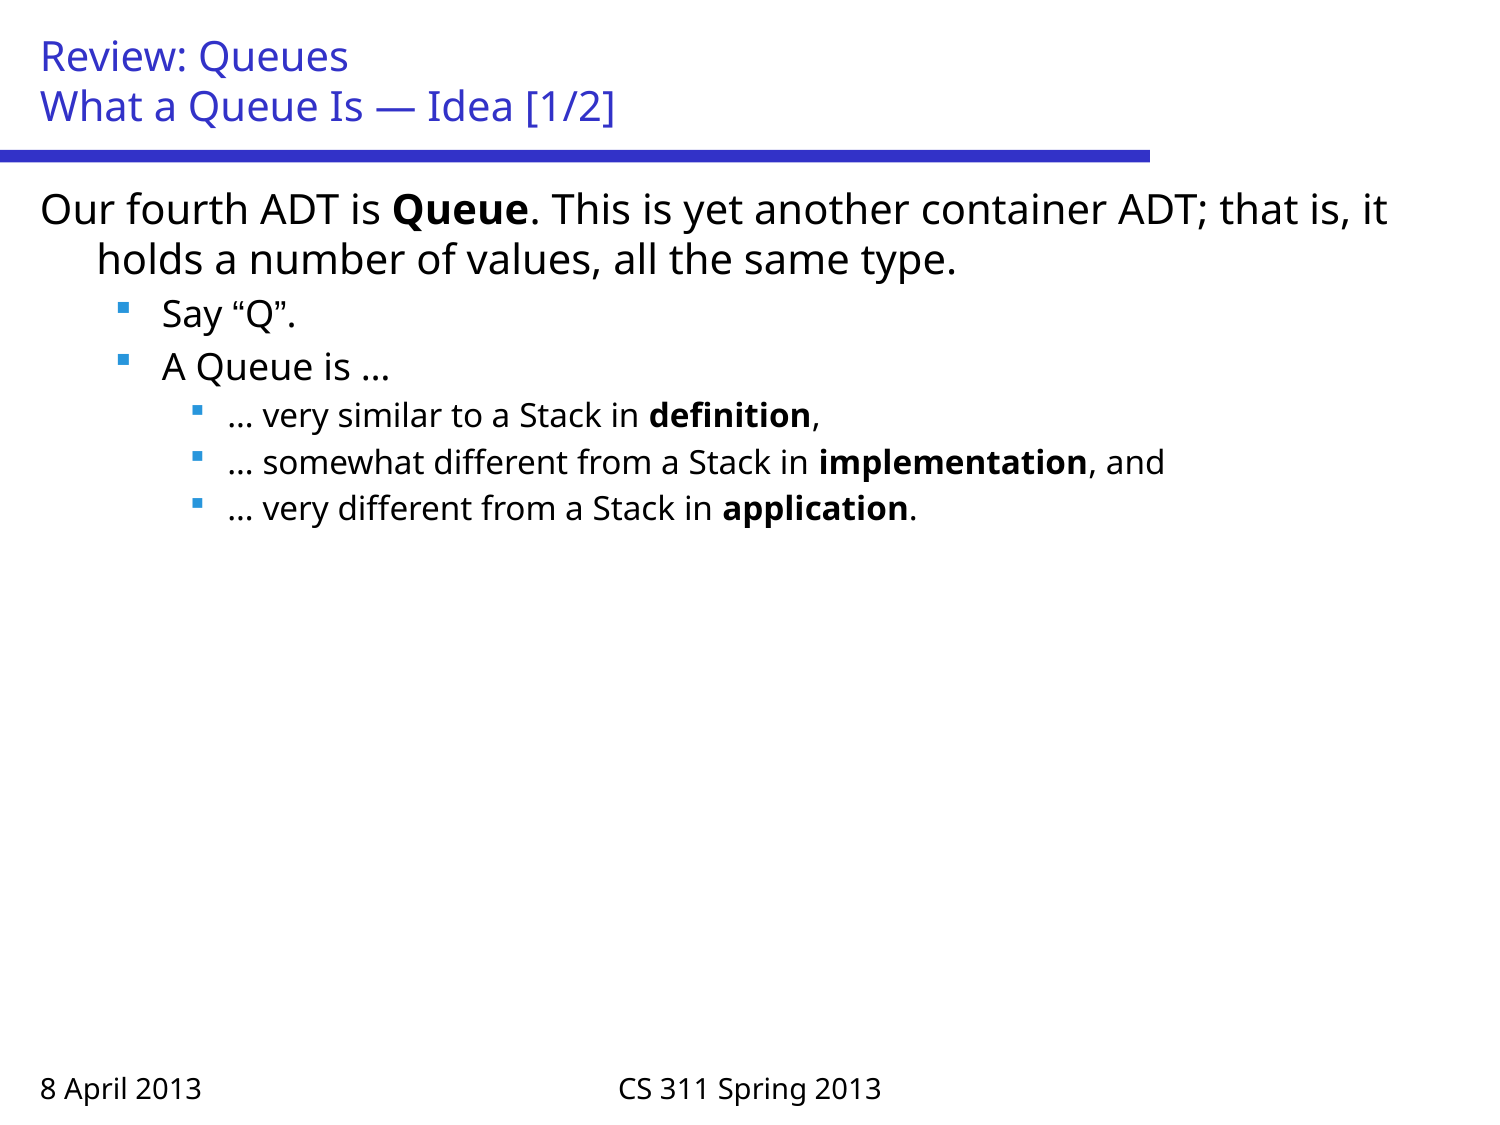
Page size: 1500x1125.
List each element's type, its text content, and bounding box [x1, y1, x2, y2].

title Review: Queues What a Queue Is — Idea [1/2] [24, 24, 1475, 138]
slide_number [24, 1062, 375, 1113]
list Our fourth ADT is Queue. This is yet another container ADT; that is, it holds a number of values, all the same type. Say “Q”. A Queue is … … very similar to a Stack in definition, … somewhat different from a Stack in implementation, and … very different from a Stack in application. [24, 174, 1475, 1050]
footer CS 311 Spring 2013 [387, 1062, 1113, 1113]
